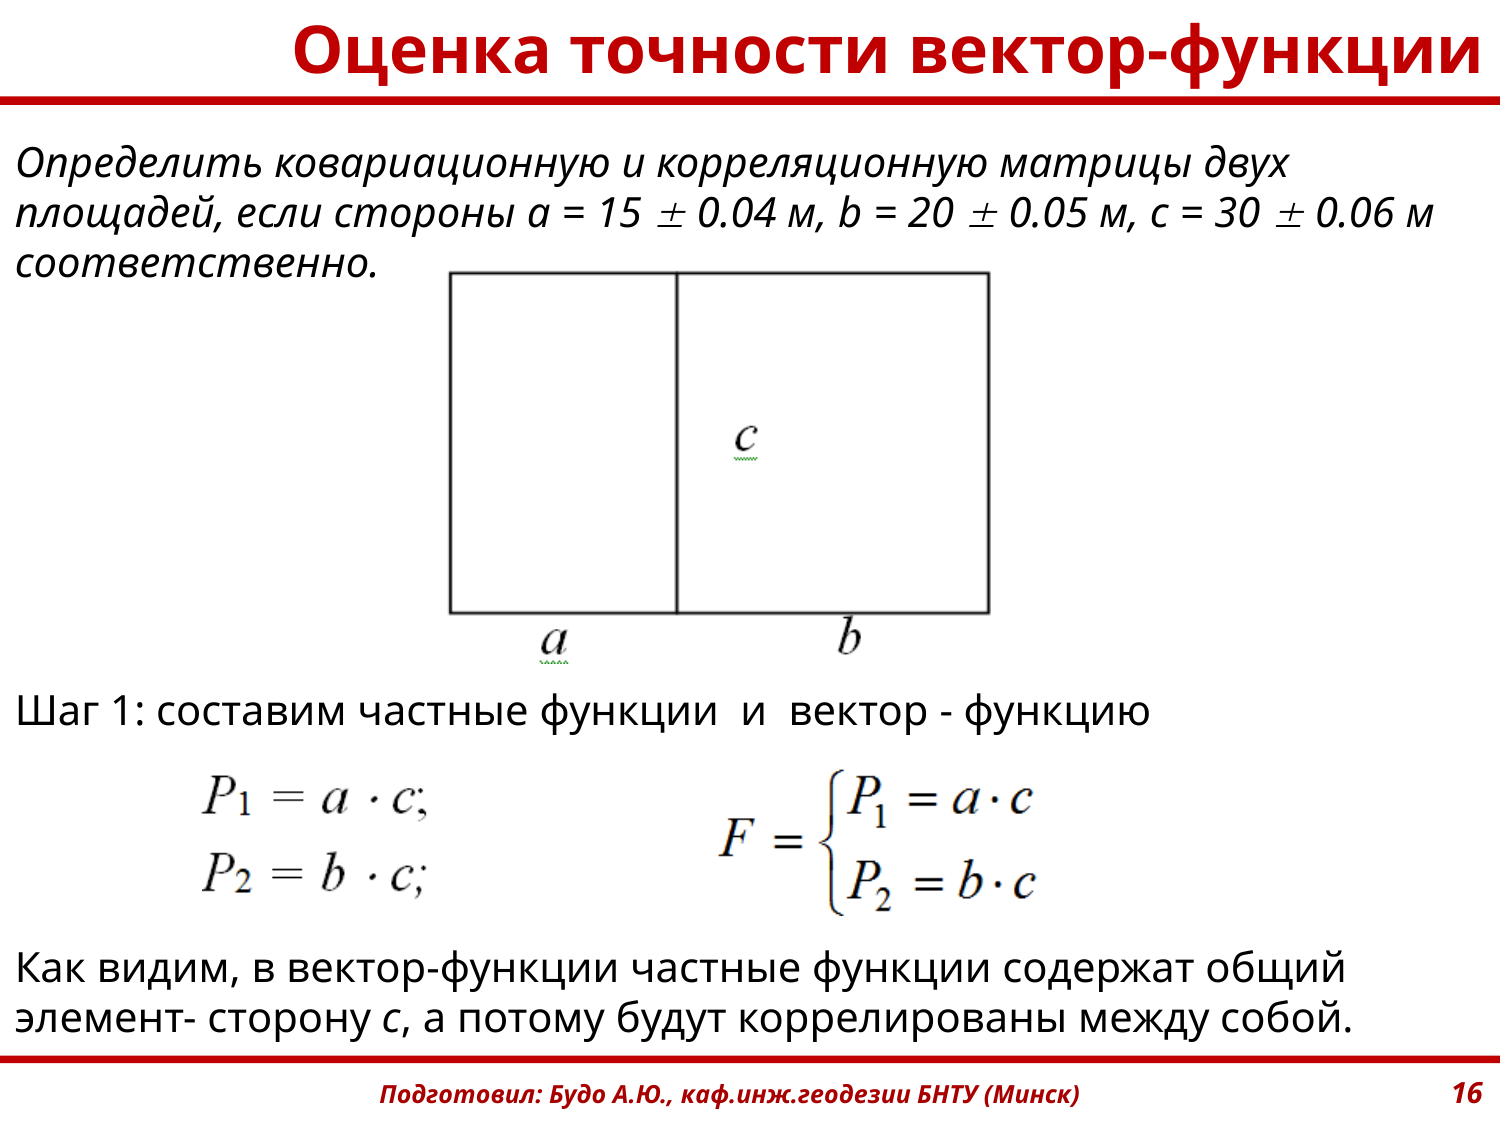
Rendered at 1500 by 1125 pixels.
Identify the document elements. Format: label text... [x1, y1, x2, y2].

text_box Шаг 1: составим частные функции и вектор - функцию [0, 676, 1500, 741]
title Оценка точности вектор-функции [0, 0, 1500, 95]
picture [201, 839, 445, 916]
picture [693, 759, 1050, 916]
text_box Определить ковариационную и корреляционную матрицы двух площадей, если стороны a = 15  0.04 м, b = 20  0.05 м, c = 30  0.06 м соответственно. [0, 128, 1500, 294]
picture [428, 251, 1005, 664]
text_box Как видим, в вектор-функции частные функции содержат общий элемент- сторону с, а потому будут коррелированы между собой. [0, 933, 1500, 1049]
footer Подготовил: Будо А.Ю., каф.инж.геодезии БНТУ (Минск) [77, 1065, 1384, 1125]
slide_number 16 [1389, 1064, 1498, 1125]
picture [192, 757, 431, 828]
